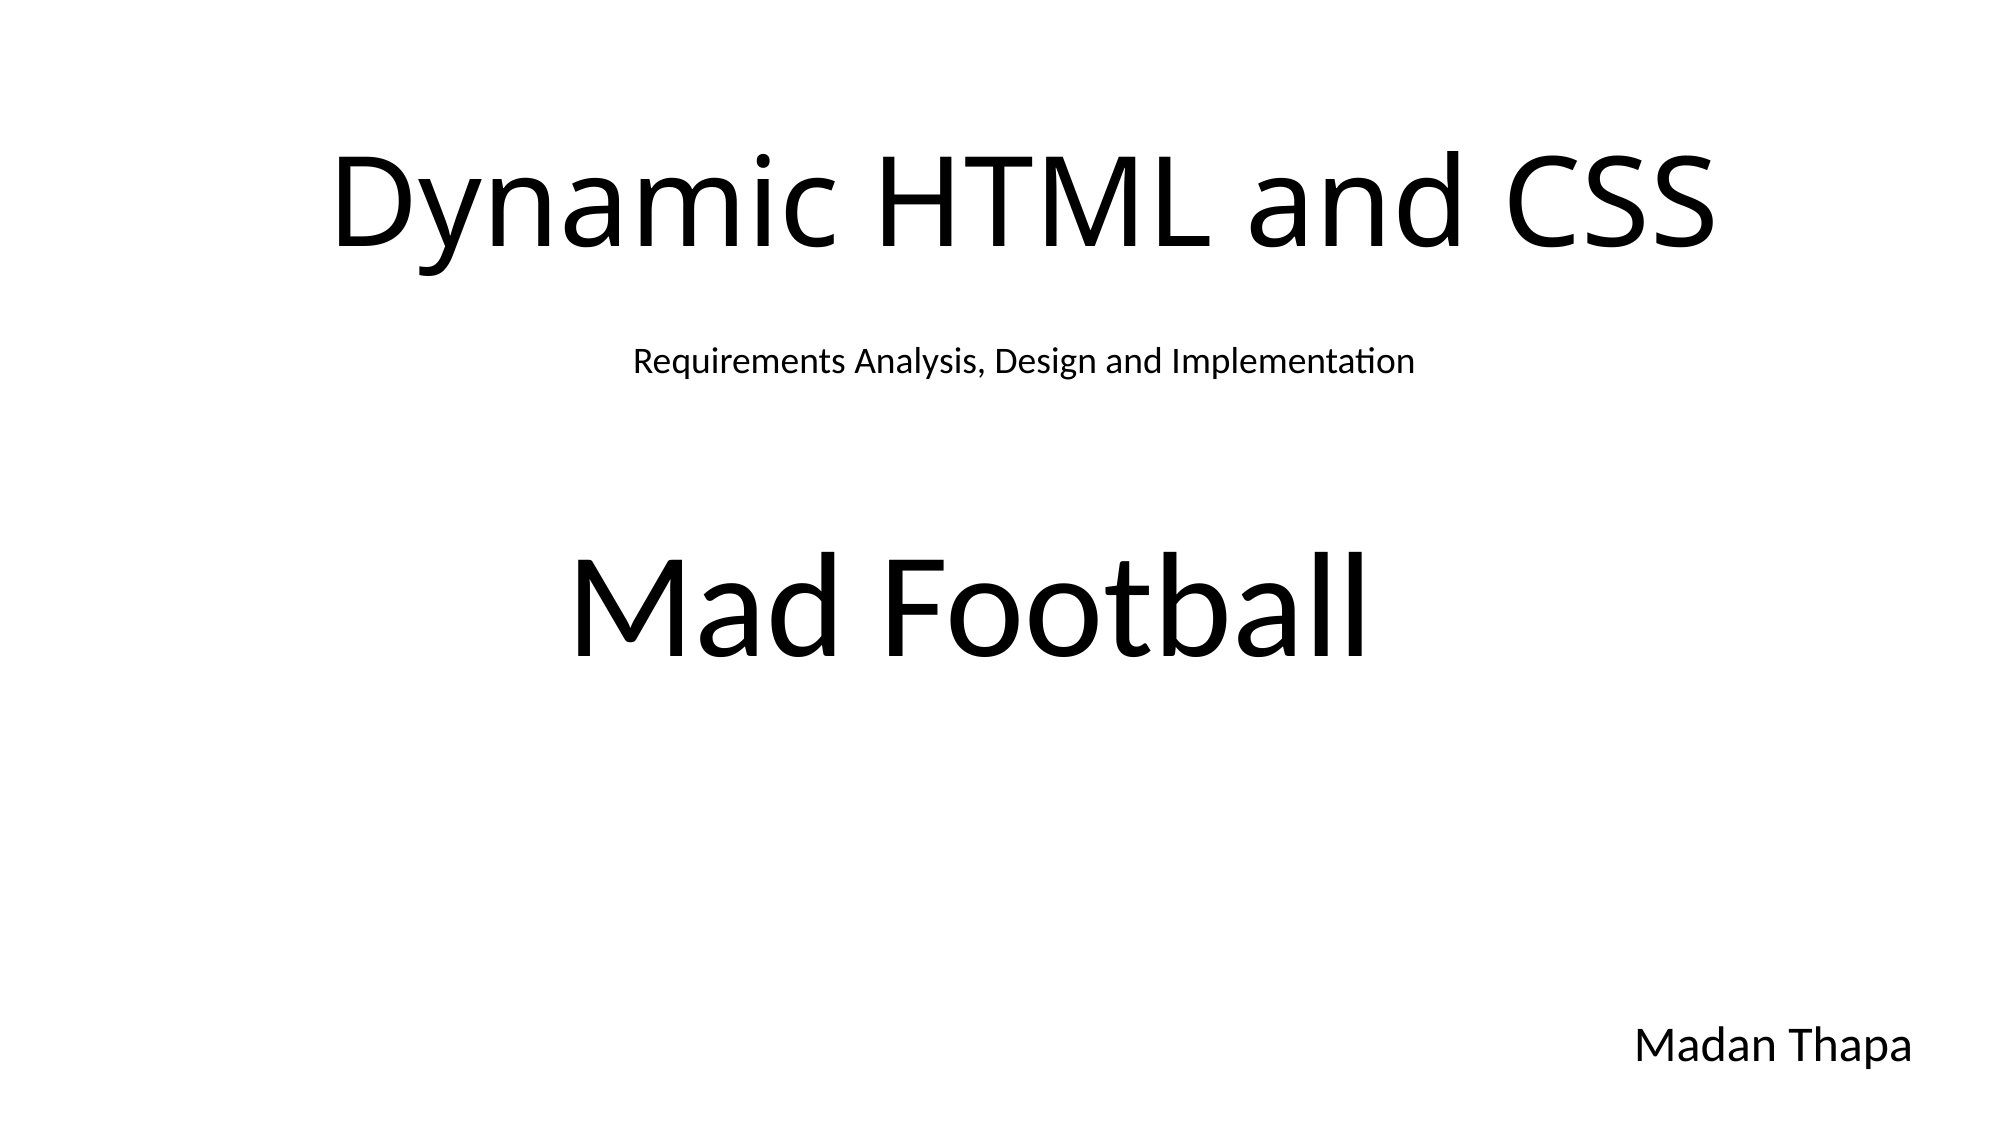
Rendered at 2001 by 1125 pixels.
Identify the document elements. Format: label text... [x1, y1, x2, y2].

text_box Requirements Analysis, Design and Implementation [618, 328, 1443, 389]
subtitle Madan Thapa [1572, 1010, 1975, 1095]
text_box Mad Football [551, 498, 1496, 694]
title Dynamic HTML and CSS [273, 55, 1774, 281]
